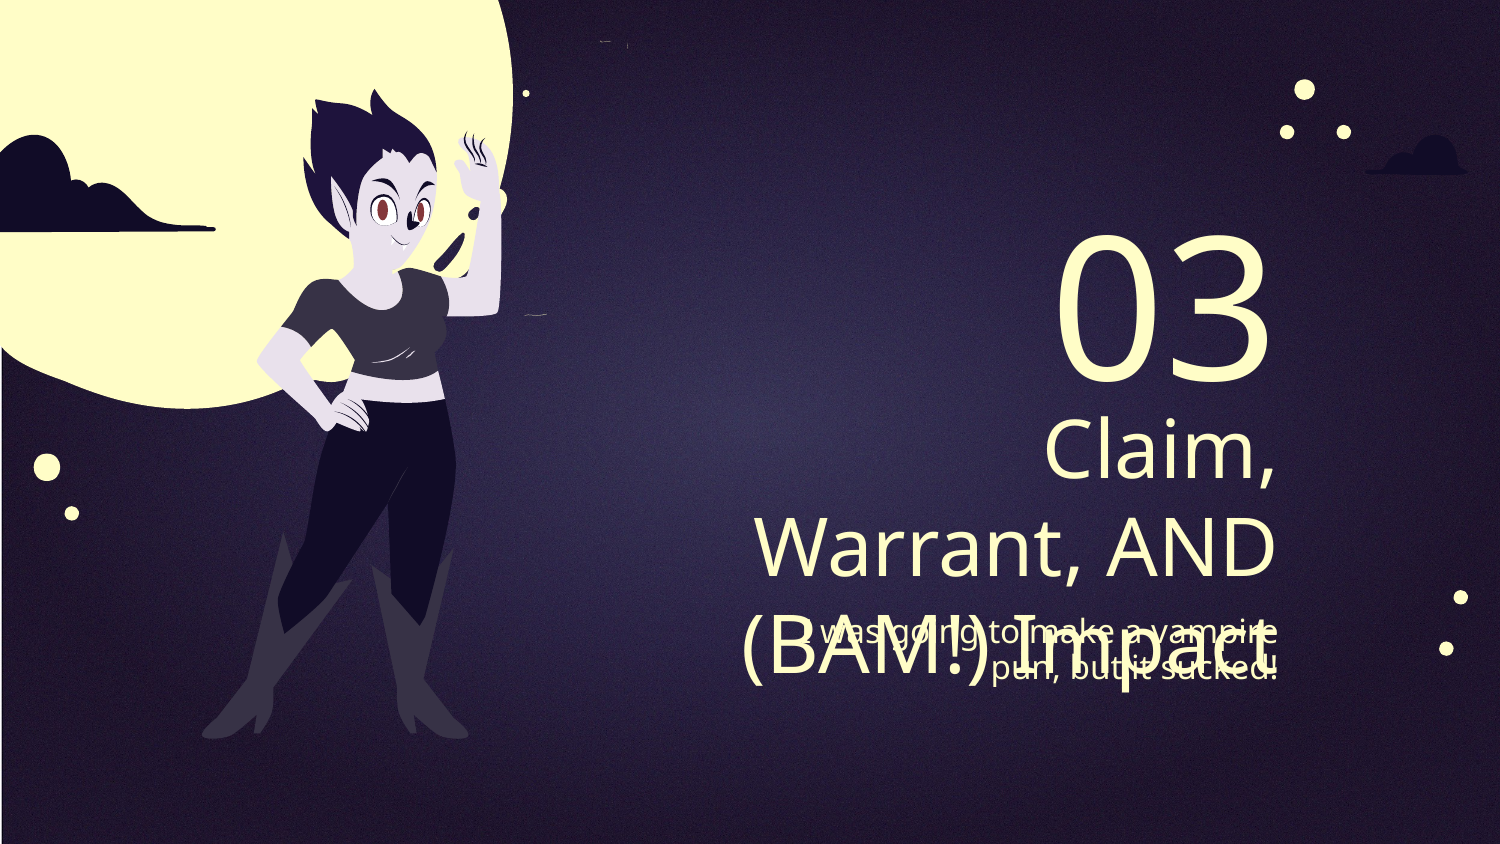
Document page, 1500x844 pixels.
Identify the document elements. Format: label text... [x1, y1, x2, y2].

title 03 [925, 165, 1295, 304]
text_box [200, 88, 503, 740]
title Claim, Warrant, AND (BAM!) Impact [678, 382, 1295, 521]
subtitle I was going to make a vampire pun, but it sucked! [742, 599, 1295, 717]
picture [0, 0, 1500, 844]
